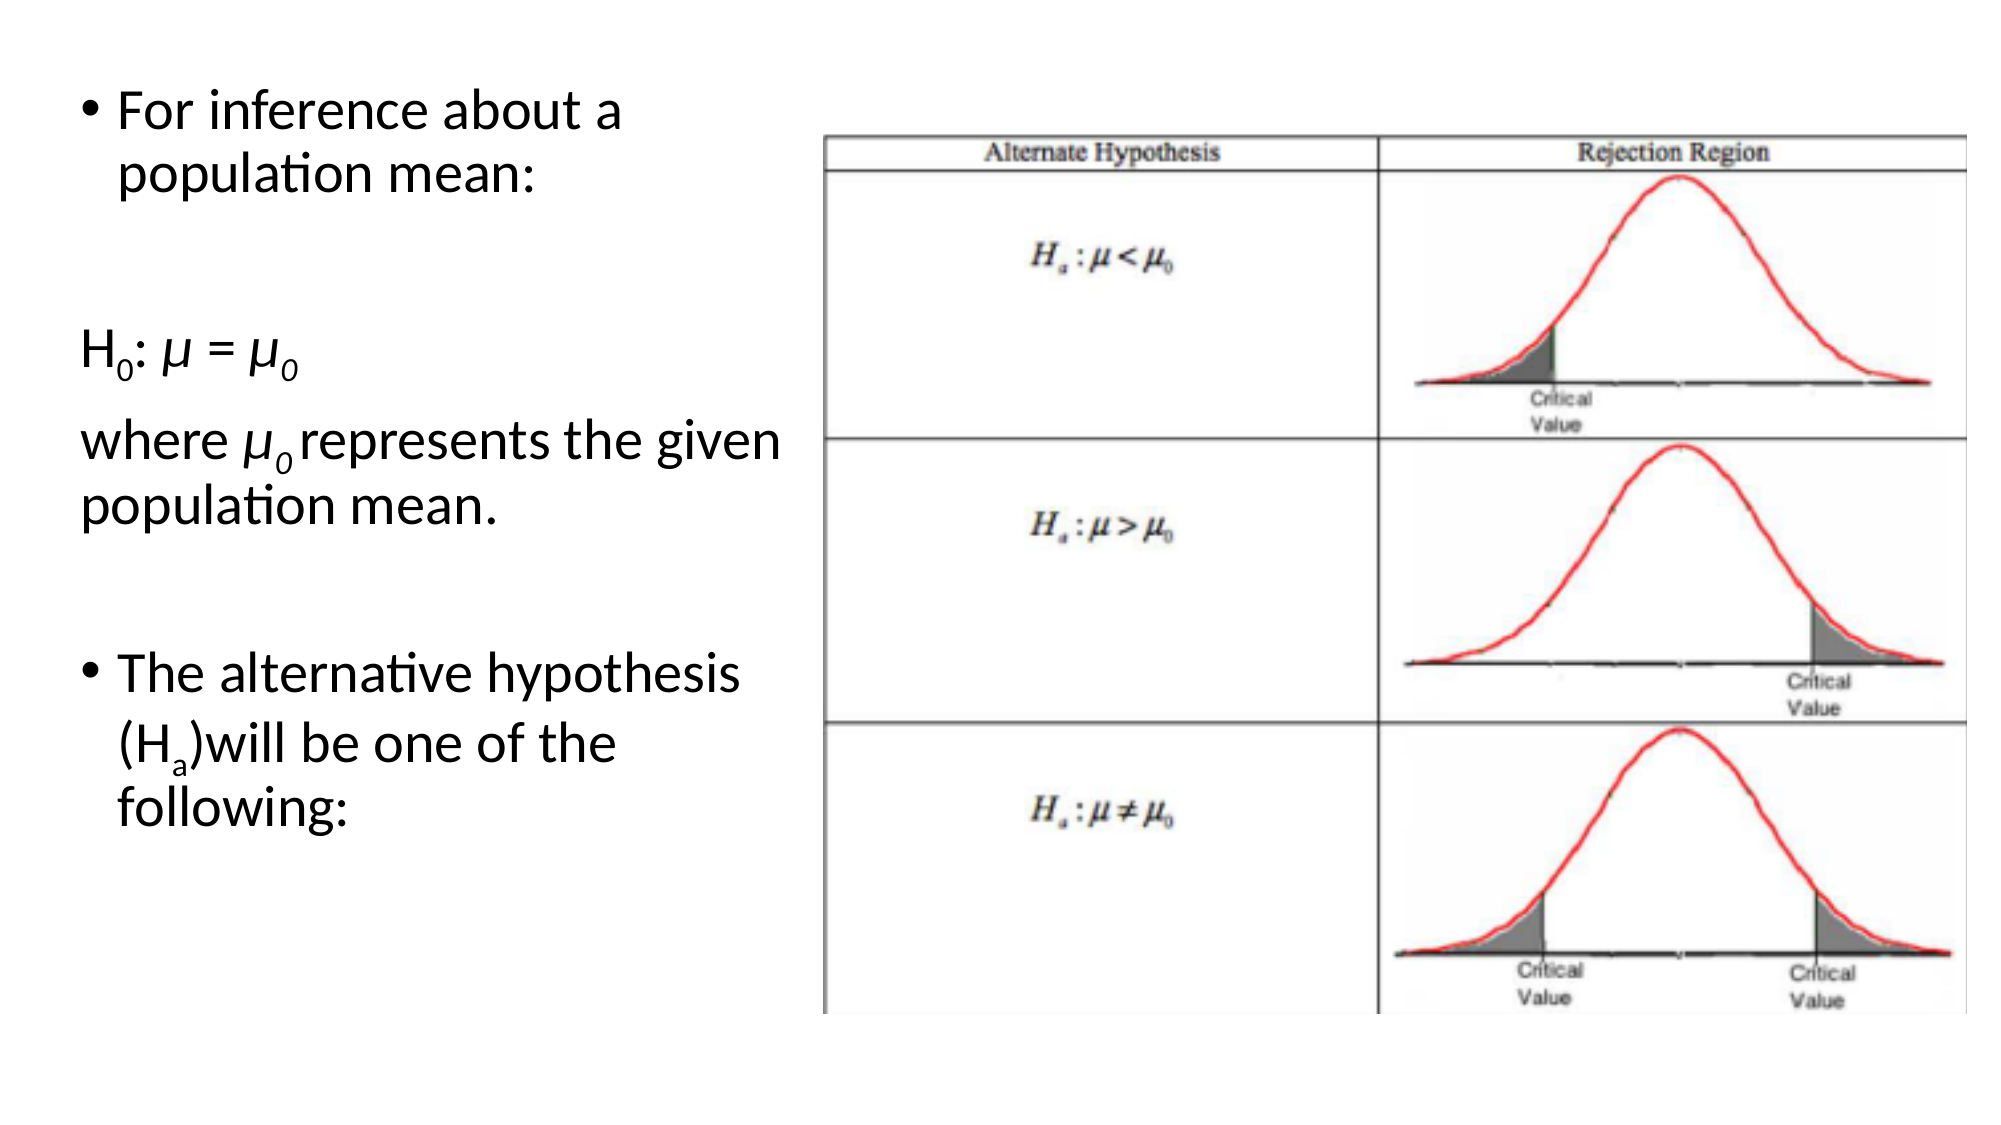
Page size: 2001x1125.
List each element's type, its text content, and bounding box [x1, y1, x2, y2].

list For inference about a population mean: H0: µ = µ0 where µ0 represents the given population mean. The alternative hypothesis (Ha)will be one of the following: [65, 71, 823, 1053]
picture [822, 133, 1967, 1014]
